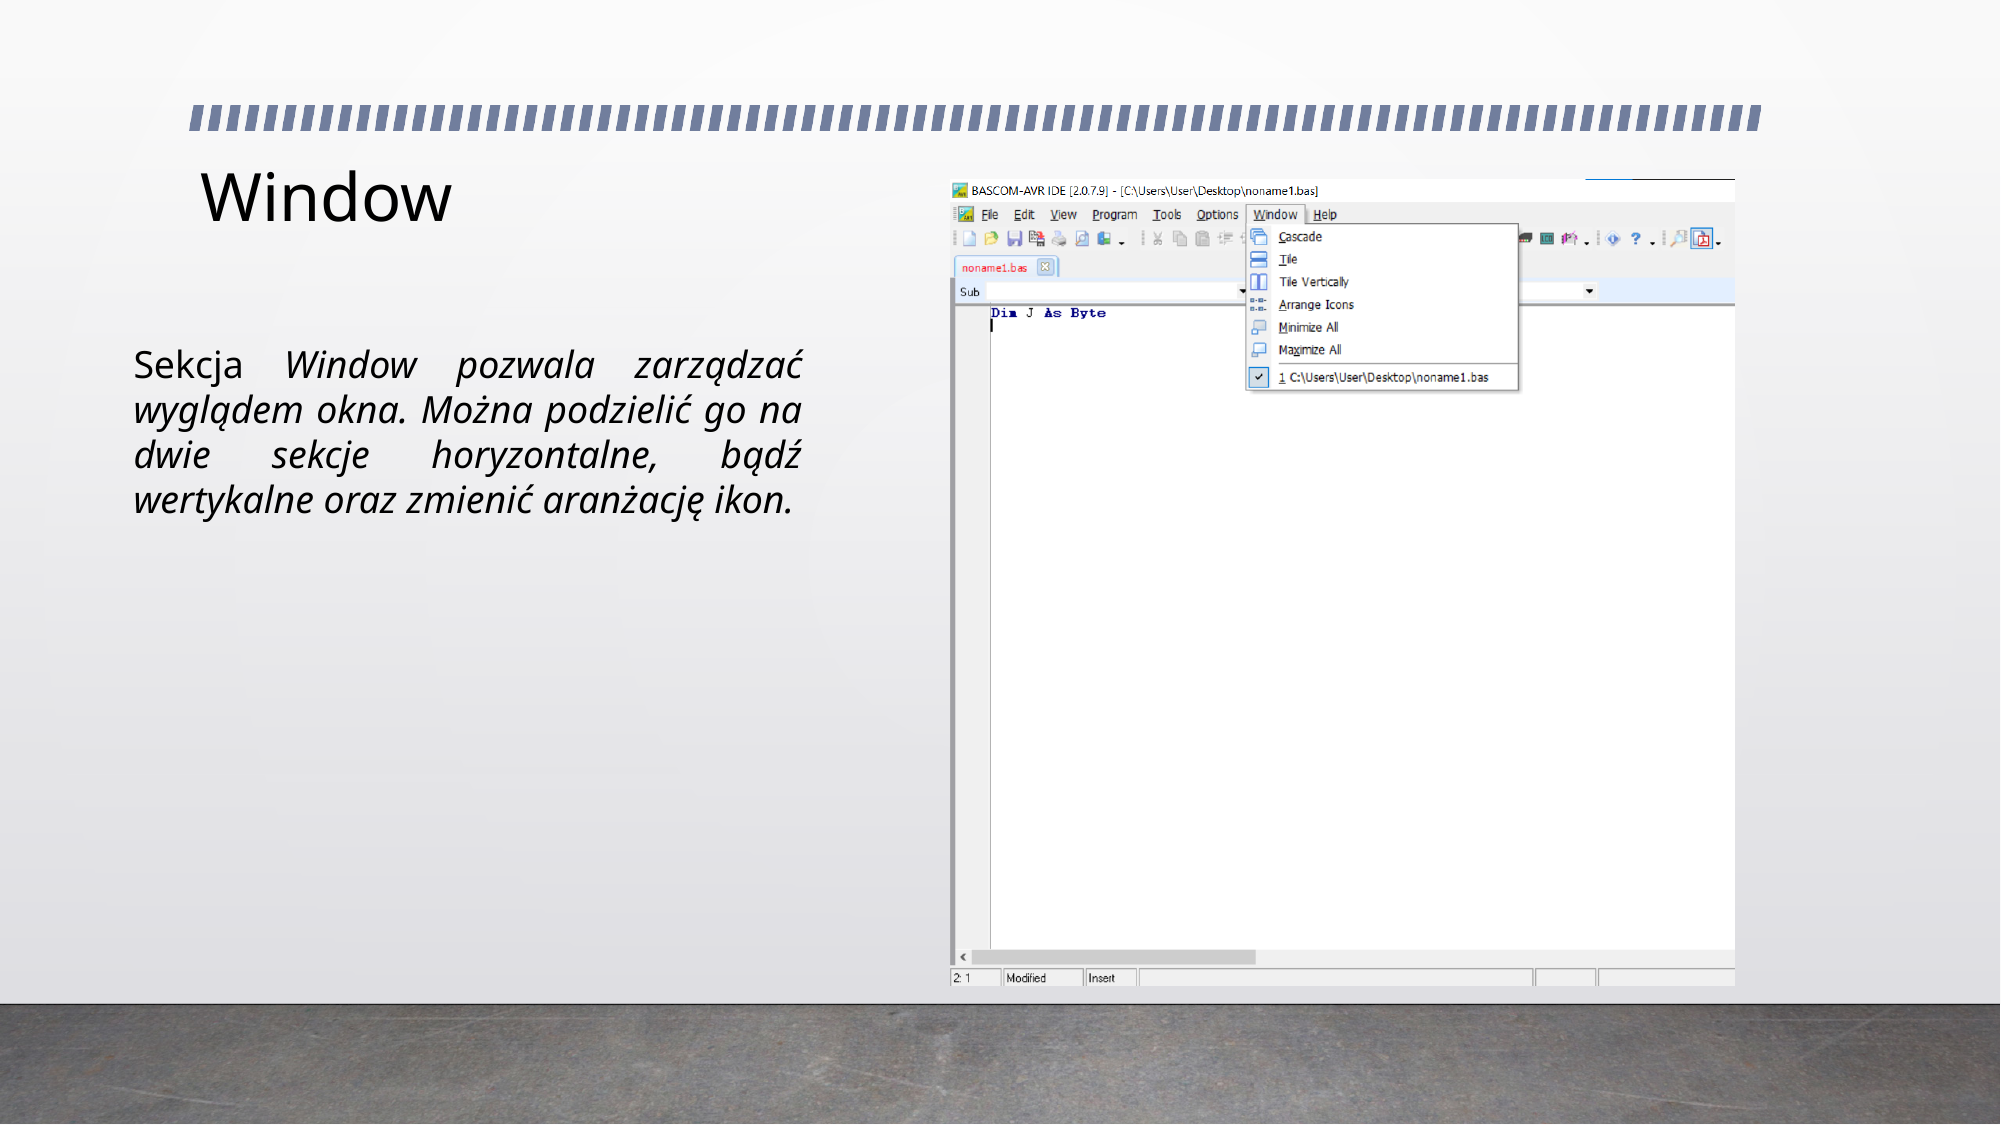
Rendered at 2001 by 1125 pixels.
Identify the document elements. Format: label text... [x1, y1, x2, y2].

picture [950, 179, 1735, 987]
text_box Sekcja Window pozwala zarządzać wyglądem okna. Można podzielić go na dwie sekcje horyzontalne, bądź wertykalne oraz zmienić aranżację ikon. [118, 333, 818, 529]
picture [0, 1004, 2000, 1124]
title Window [185, 156, 1761, 329]
